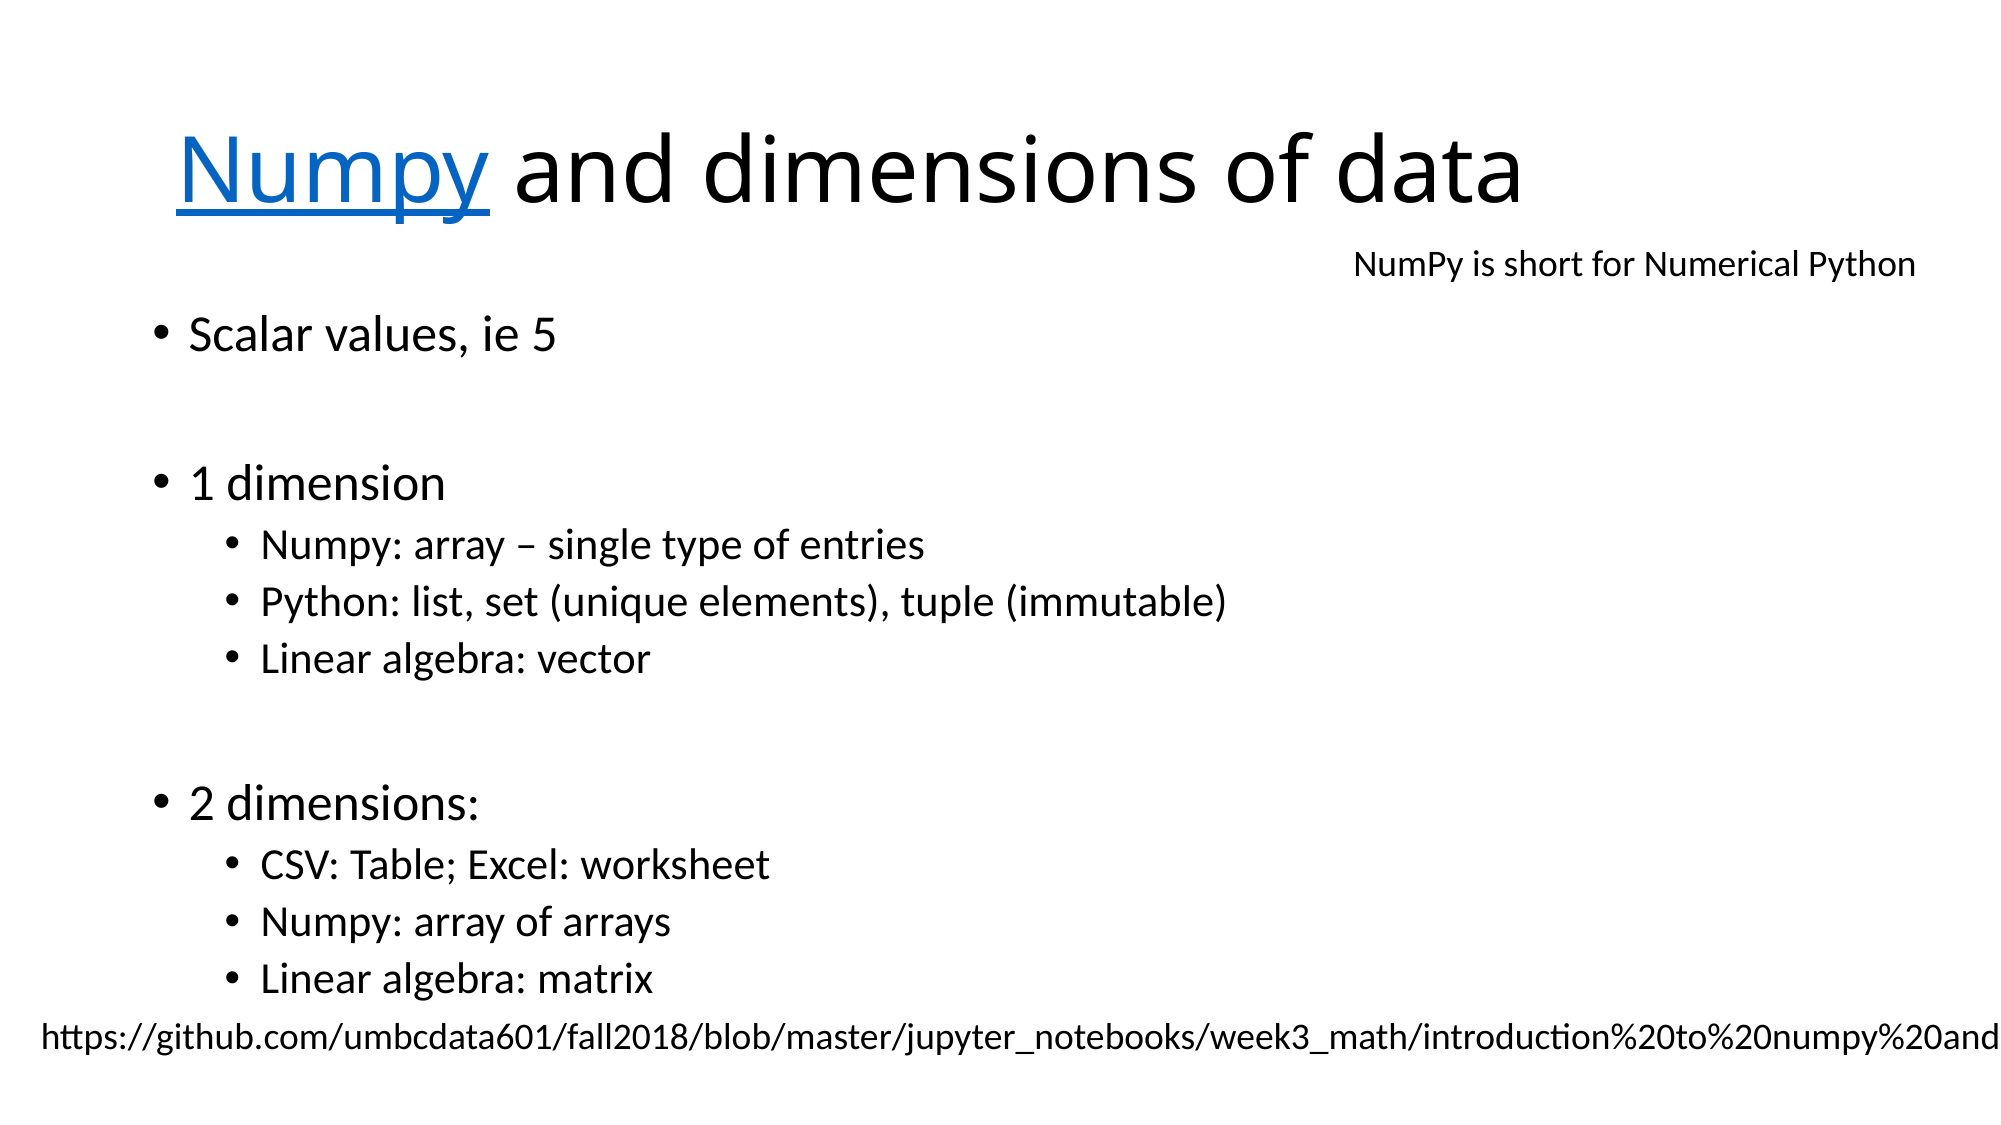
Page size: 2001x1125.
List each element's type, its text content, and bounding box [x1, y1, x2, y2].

text_box NumPy is short for Numerical Python [1300, 231, 1971, 292]
title Numpy and dimensions of data [137, 59, 1863, 278]
list Scalar values, ie 5 1 dimension Numpy: array – single type of entries Python: list, set (unique elements), tuple (immutable) Linear algebra: vector 2 dimensions: CSV: Table; Excel: worksheet Numpy: array of arrays Linear algebra: matrix [137, 299, 1863, 1004]
text_box https://github.com/umbcdata601/fall2018/blob/master/jupyter_notebooks/week3_math/introduction%20to%20numpy%20and%20vectors%20and%20matrices.ipynb [0, 1004, 2000, 1065]
